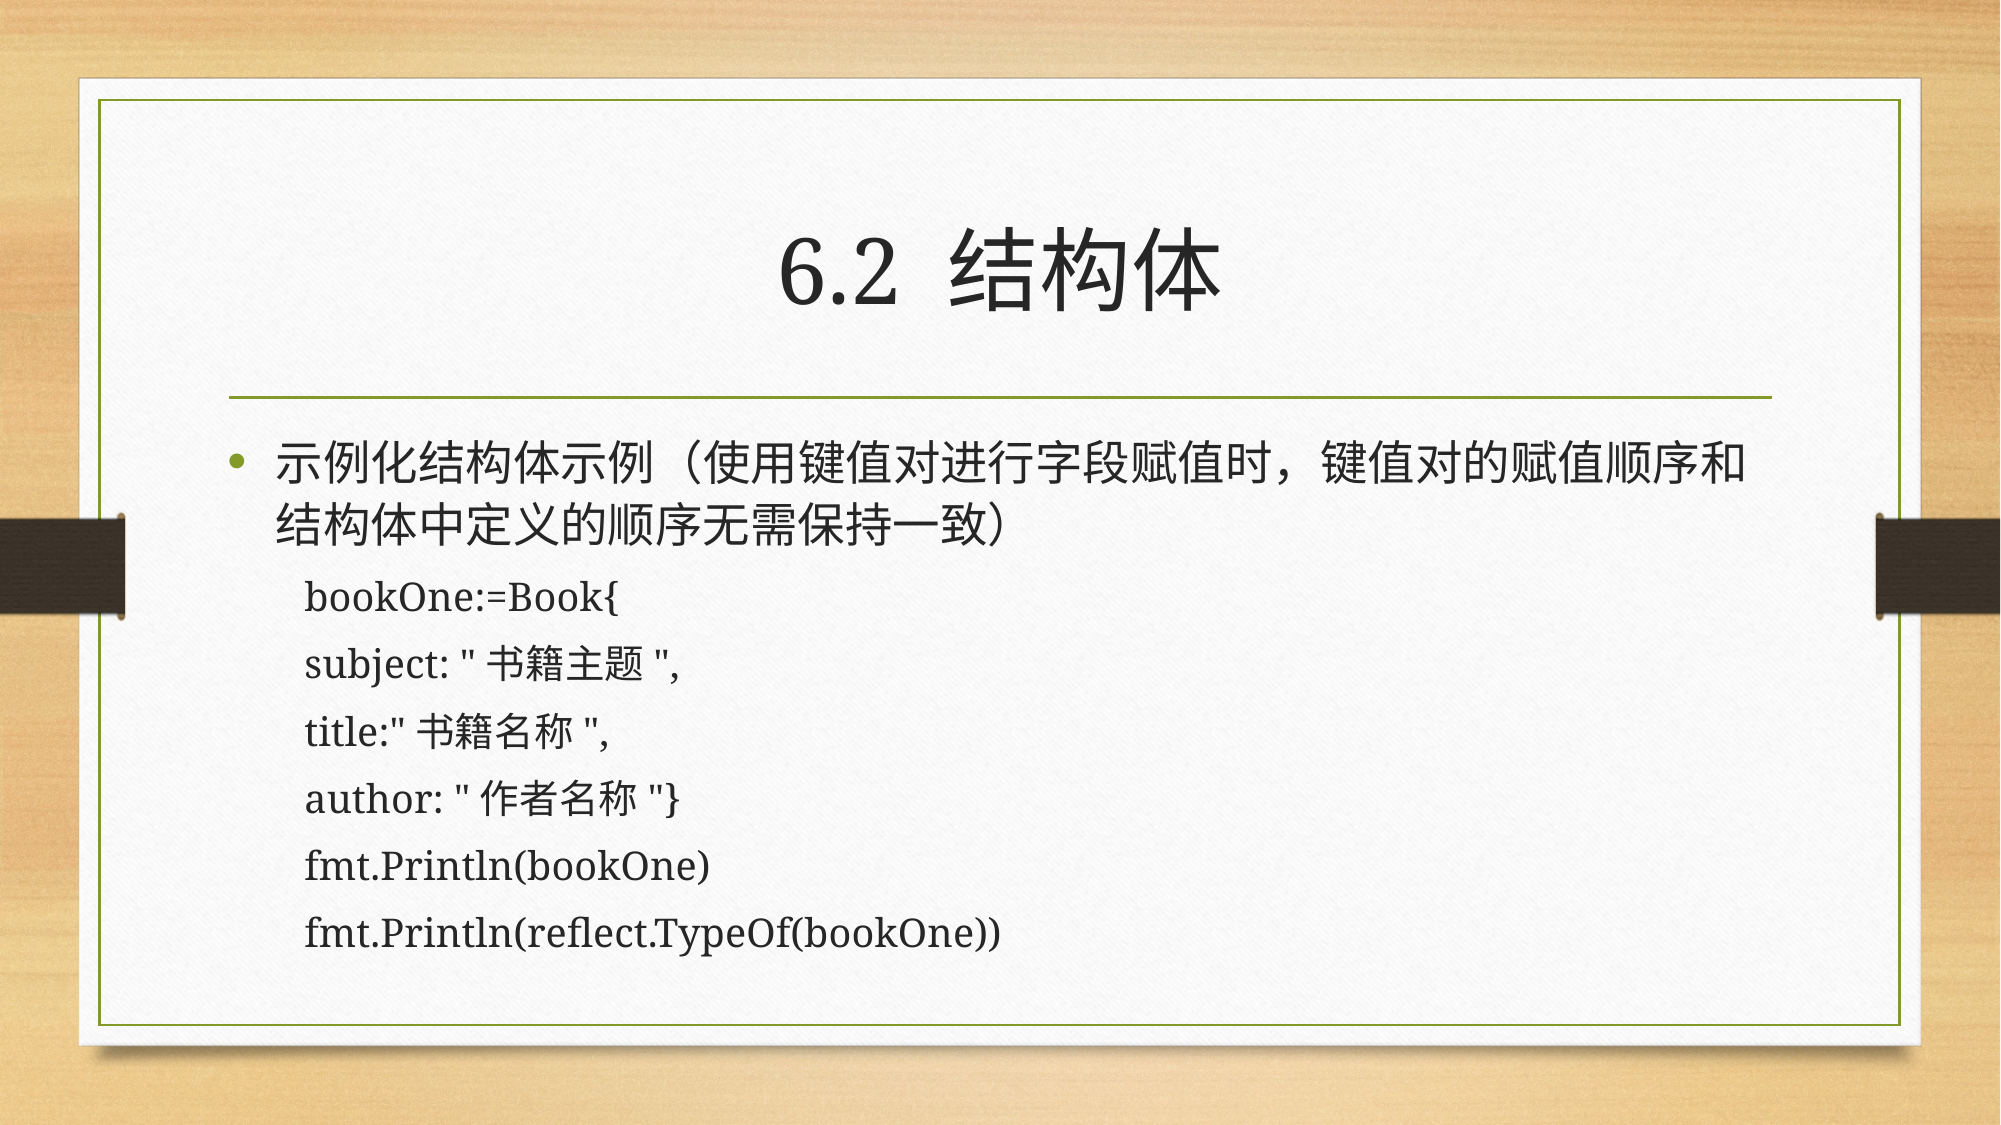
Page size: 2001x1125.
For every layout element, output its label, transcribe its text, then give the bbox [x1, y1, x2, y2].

picture [0, 0, 2001, 1125]
title 6.2 结构体 [212, 161, 1788, 375]
list 示例化结构体示例（使用键值对进行字段赋值时，键值对的赋值顺序和结构体中定义的顺序无需保持一致） bookOne:=Book{ subject: "书籍主题", title:"书籍名称", author: "作者名称"} fmt.Println(bookOne) fmt.Println(reflect.TypeOf(bookOne)) [212, 419, 1788, 964]
